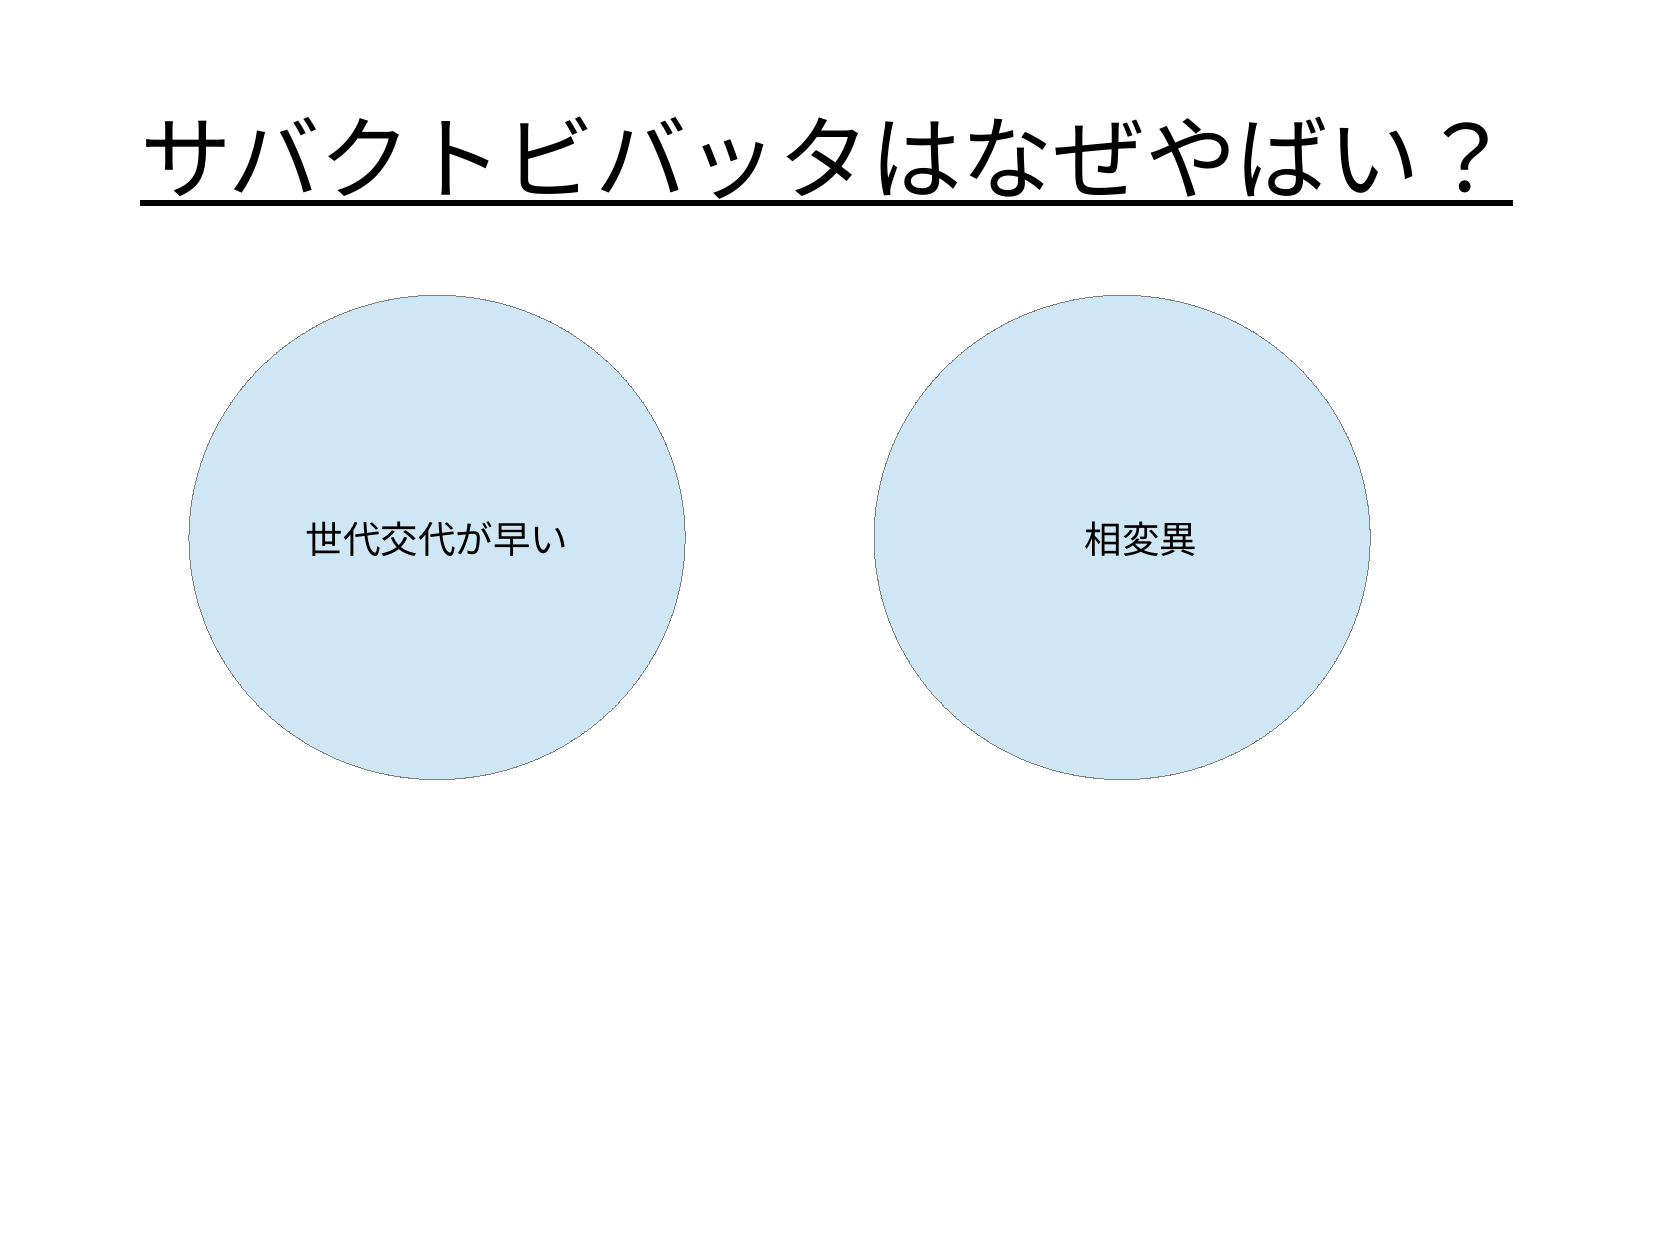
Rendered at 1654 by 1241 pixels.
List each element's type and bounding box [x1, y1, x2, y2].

title [82, 49, 1571, 257]
